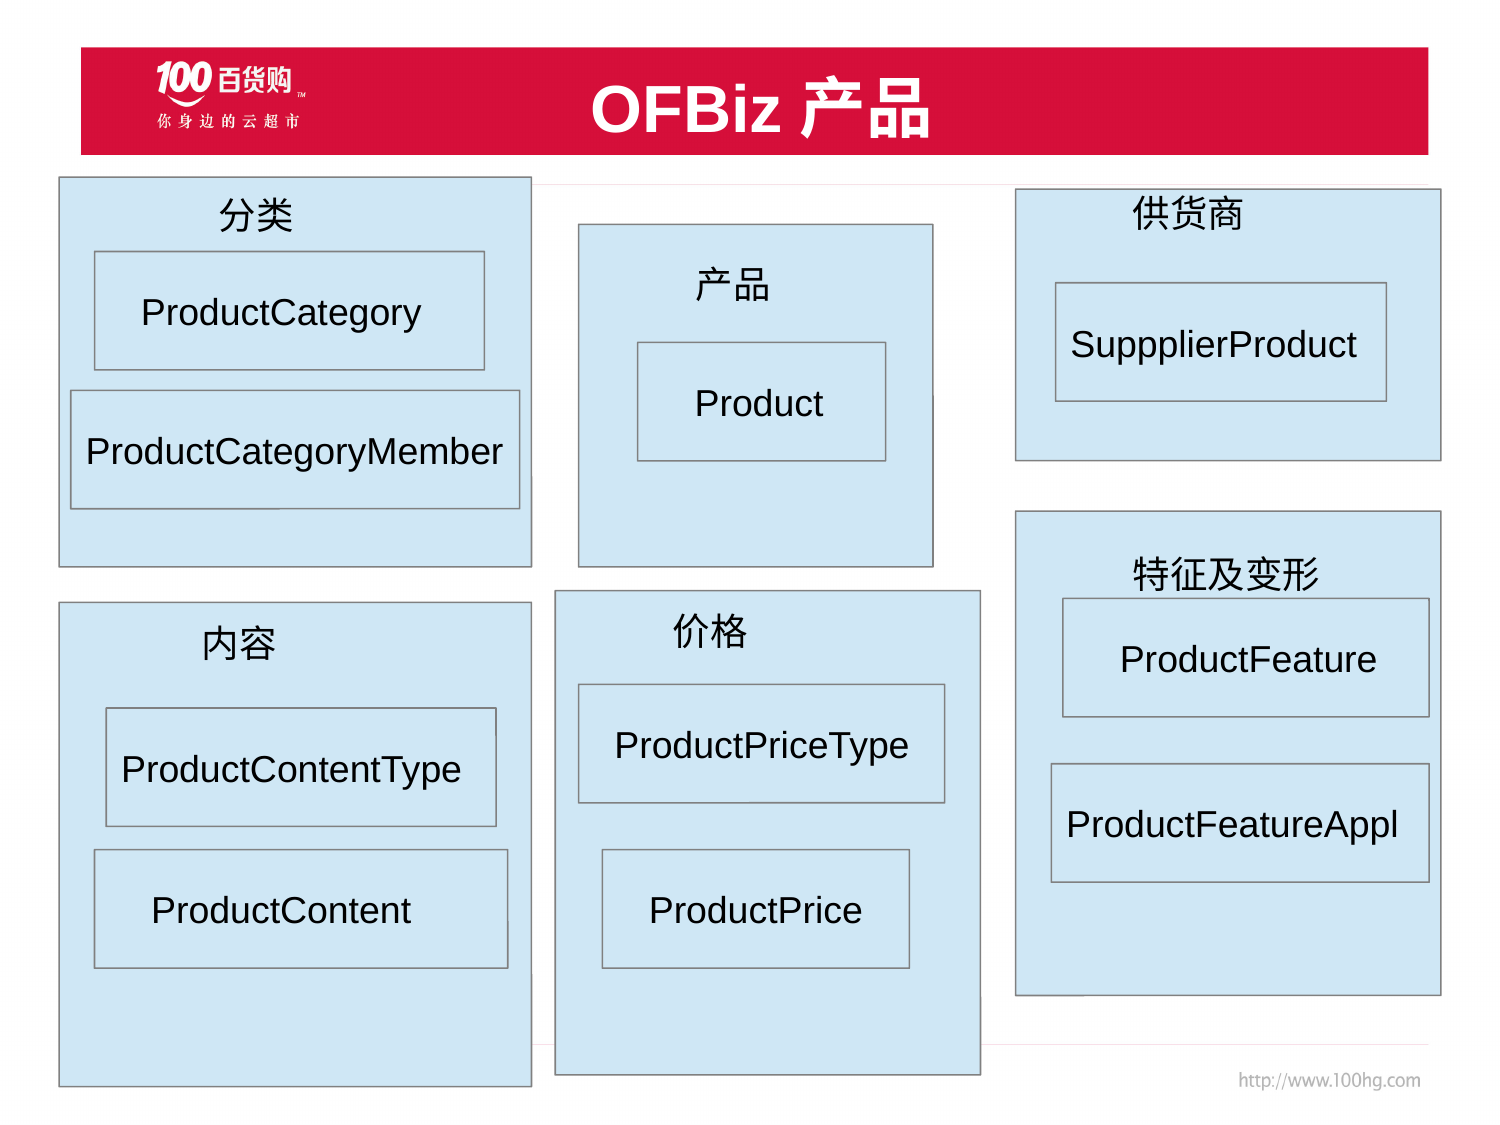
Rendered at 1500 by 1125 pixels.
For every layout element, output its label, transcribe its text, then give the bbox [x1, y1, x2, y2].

text_box ProductFeatureAppl [1051, 763, 1430, 883]
text_box ProductPrice [602, 849, 910, 969]
text_box 供货商 [1015, 189, 1441, 461]
text_box ProductContentType [106, 708, 497, 827]
text_box OFBiz产品 [74, 25, 1425, 252]
text_box ProductFeature [1062, 598, 1430, 717]
text_box 内容 [59, 602, 532, 1087]
text_box ProductPriceType [578, 684, 945, 803]
text_box 分类 [59, 177, 532, 567]
text_box 产品 [578, 252, 934, 567]
text_box 价格 [555, 590, 981, 1075]
text_box ProductContent [94, 849, 508, 969]
text_box 特征及变形 [1015, 511, 1441, 996]
text_box Product [637, 342, 886, 461]
text_box ProductCategoryMember [70, 390, 520, 509]
text_box ProductCategory [94, 251, 485, 370]
picture [0, 0, 1500, 1125]
text_box SuppplierProduct [1055, 282, 1387, 402]
